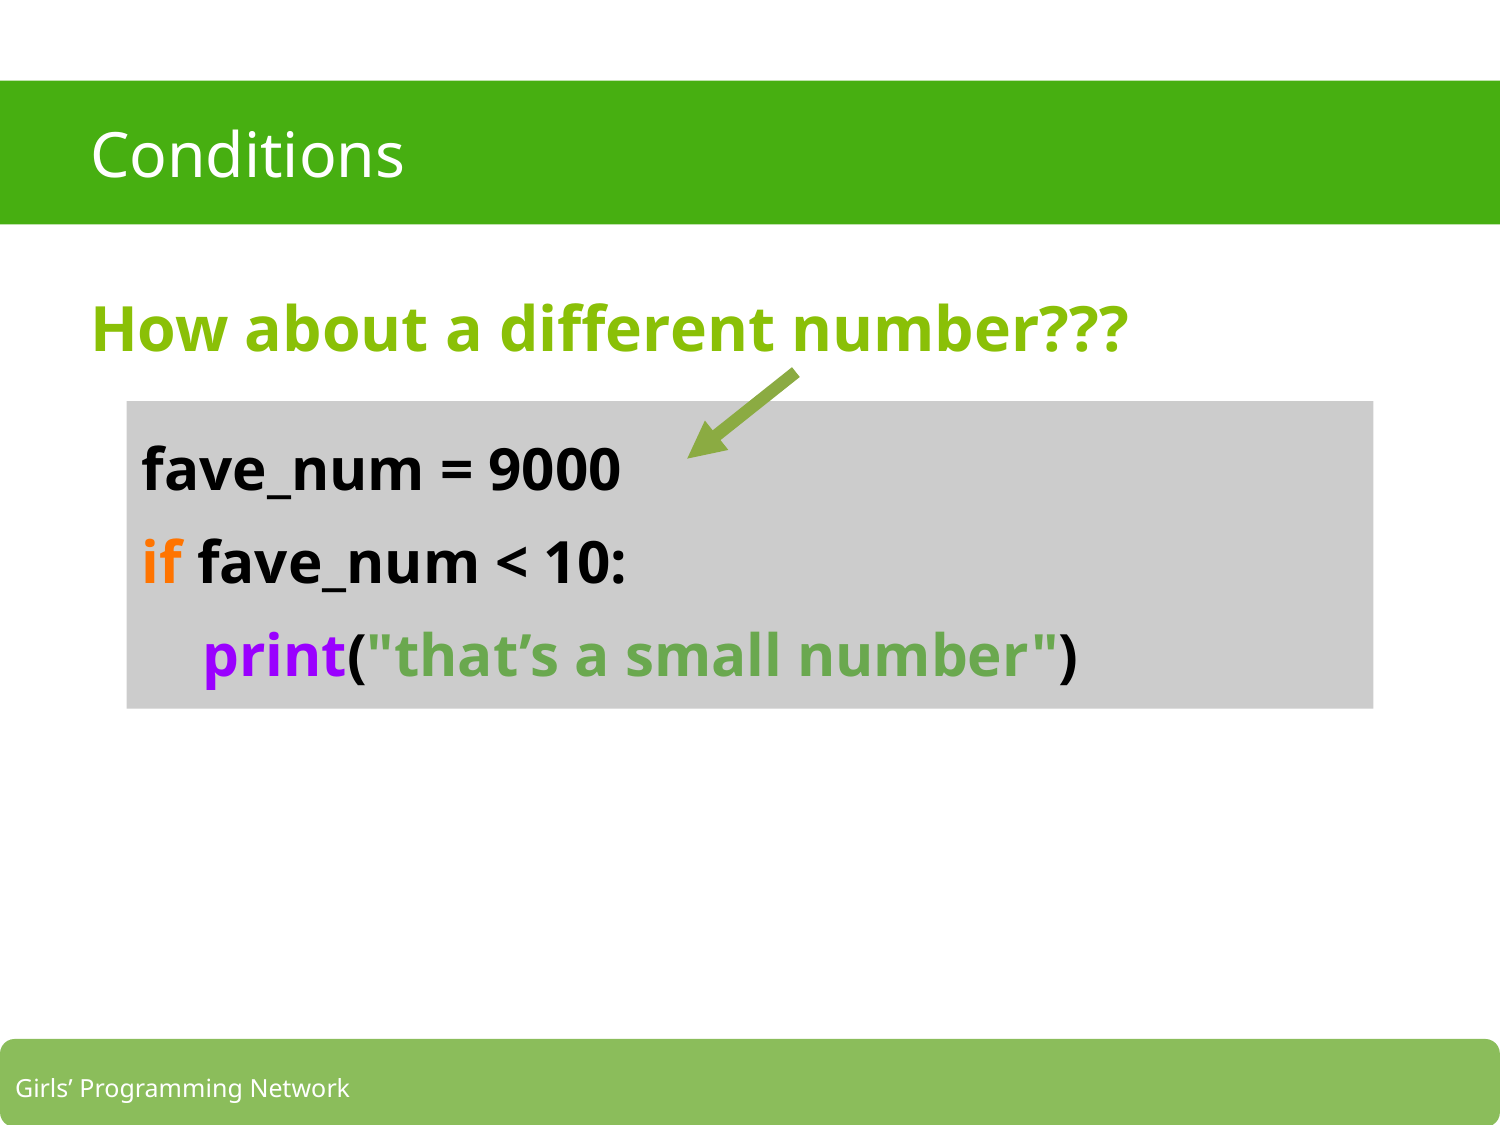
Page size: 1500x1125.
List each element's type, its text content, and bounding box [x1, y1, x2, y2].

list How about a different number??? [75, 262, 1425, 365]
text_box fave_num = 9000 if fave_num < 10: print("that’s a small number") [126, 401, 1374, 709]
title Conditions [75, 80, 1425, 225]
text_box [686, 371, 797, 459]
